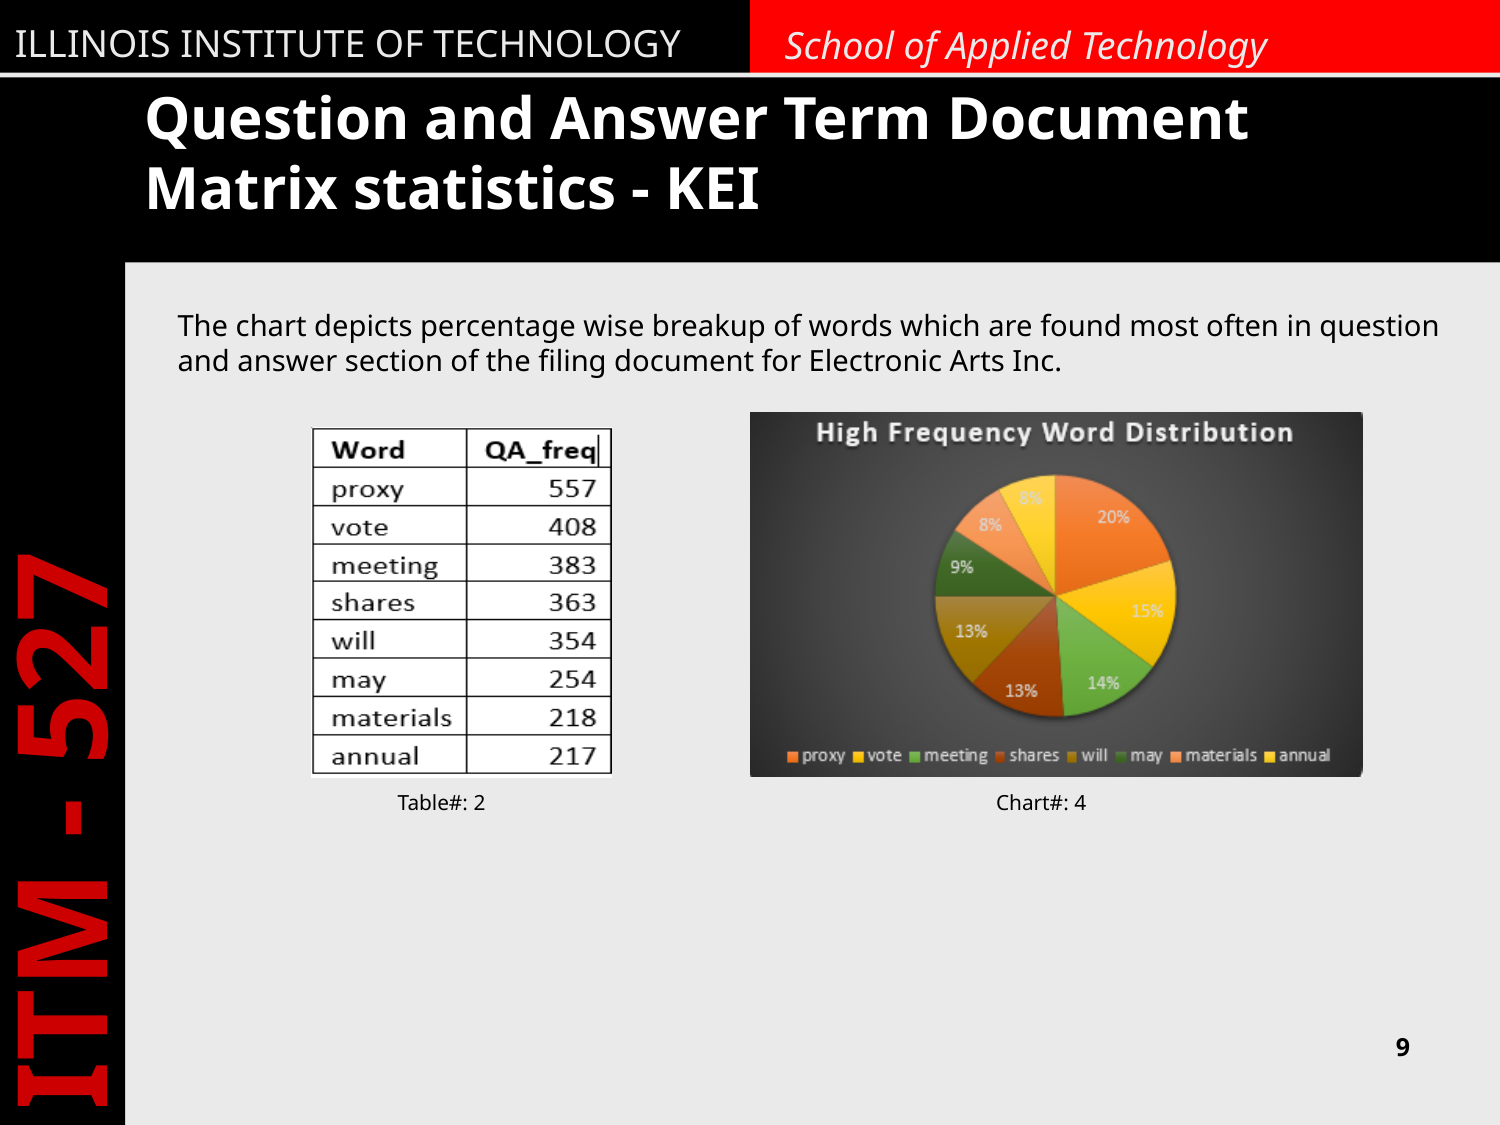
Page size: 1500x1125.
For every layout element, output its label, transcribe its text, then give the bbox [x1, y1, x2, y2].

slide_number 9 [1074, 1024, 1426, 1103]
picture [749, 412, 1363, 777]
title Question and Answer Term Document Matrix statistics - KEI [129, 81, 1430, 220]
picture [311, 427, 612, 779]
list The chart depicts percentage wise breakup of words which are found most often in question and answer section of the filing document for Electronic Arts Inc. Table#: 2 Chart#: 4 [162, 299, 1476, 1076]
